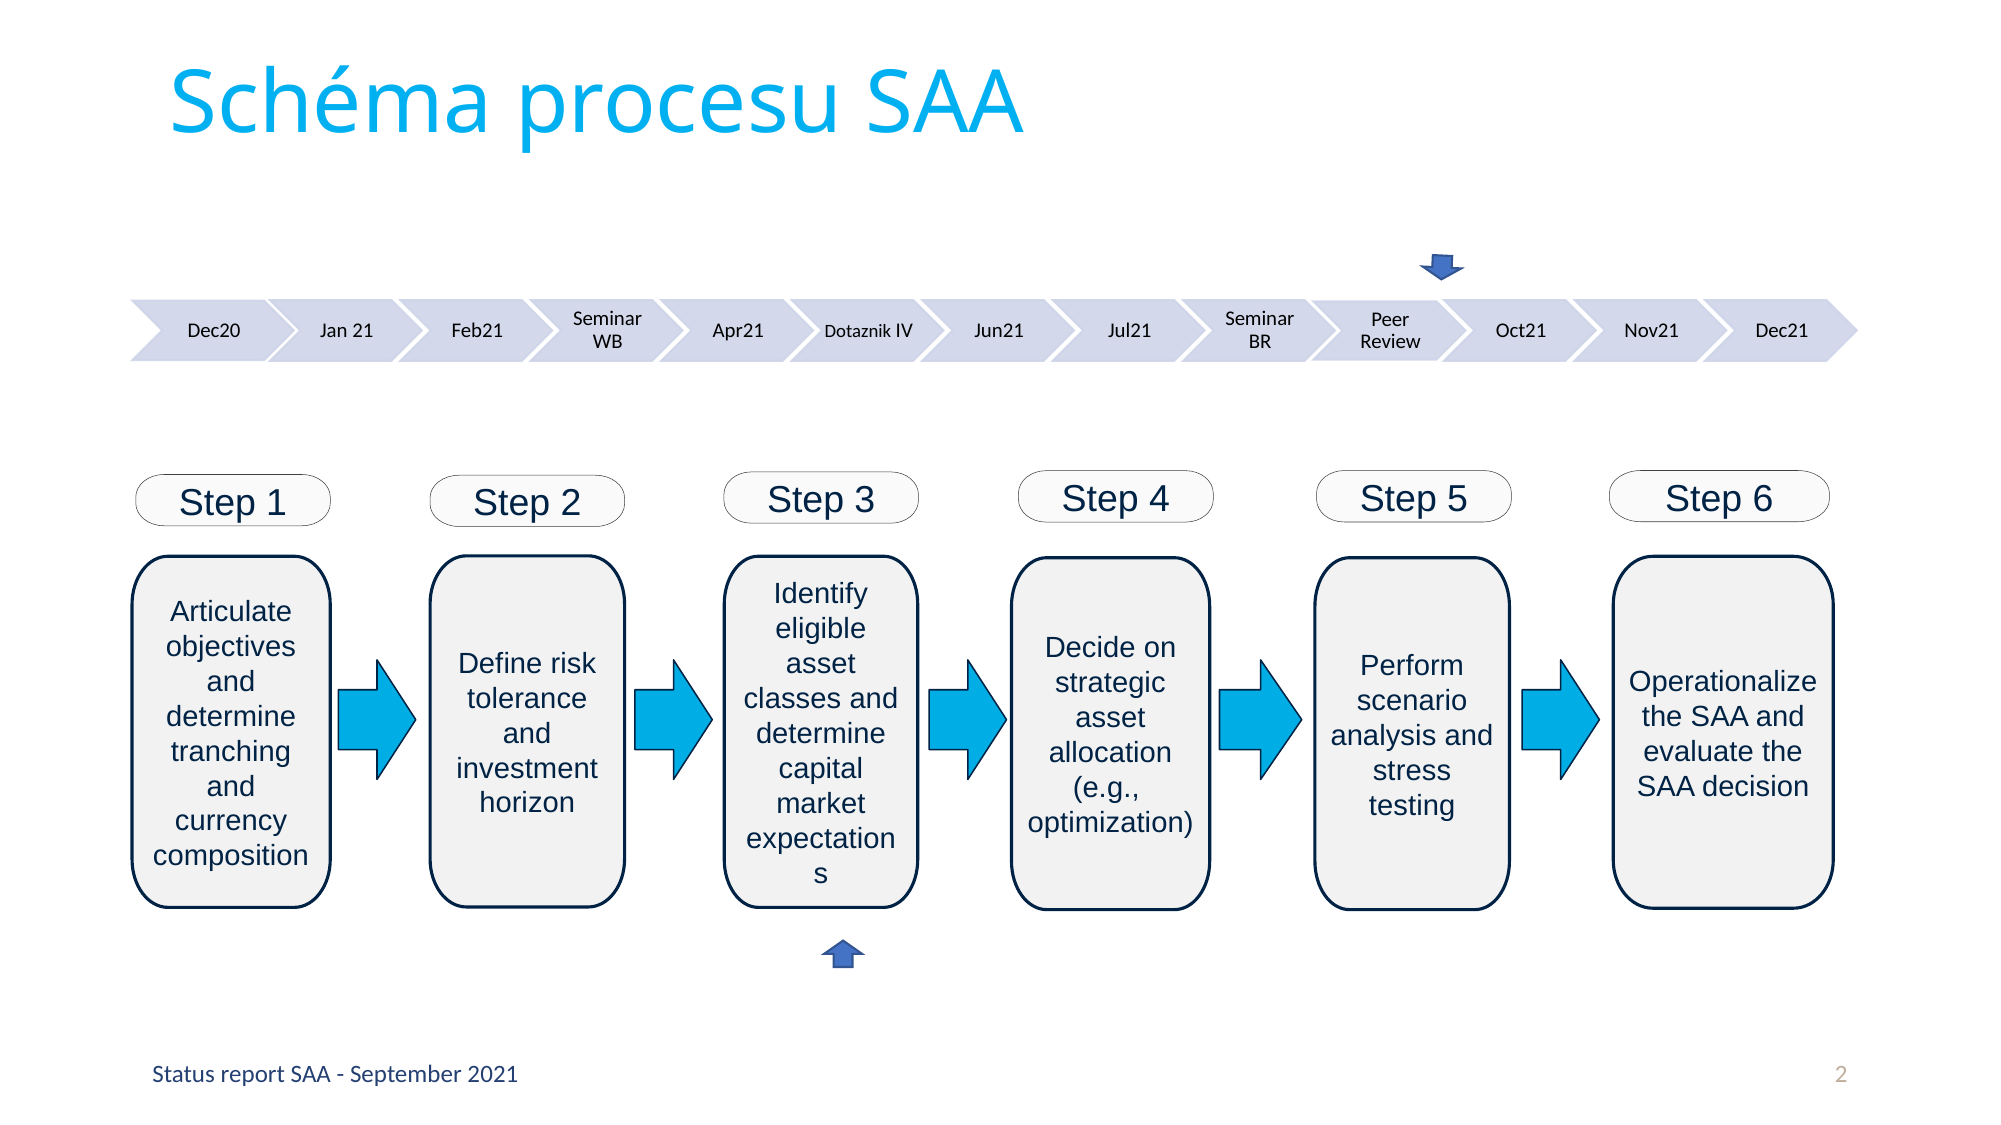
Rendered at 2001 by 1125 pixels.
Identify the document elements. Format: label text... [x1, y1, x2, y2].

text_box Step 2 [430, 475, 625, 527]
text_box Perform scenario analysis and stress testing [1314, 557, 1510, 910]
slide_number 2 [1412, 1042, 1863, 1103]
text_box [132, 195, 1858, 466]
text_box Articulate objectives and determine tranching and currency composition [132, 556, 331, 908]
text_box [634, 659, 713, 780]
text_box Identify eligible asset classes and determine capital market expectations [724, 556, 918, 908]
text_box [338, 659, 416, 780]
text_box Step 1 [135, 474, 331, 526]
text_box Define risk tolerance and investment horizon [430, 555, 625, 907]
text_box [929, 659, 1007, 780]
text_box Step 3 [723, 471, 919, 524]
footer Status report SAA - September 2021 [137, 1042, 1338, 1103]
text_box Step 5 [1316, 470, 1512, 522]
text_box Step 6 [1609, 470, 1830, 522]
text_box Operationalize the SAA and evaluate the SAA decision [1613, 556, 1834, 909]
text_box Decide on strategic asset allocation (e.g., optimization) [1011, 557, 1210, 910]
title Schéma procesu SAA [154, 49, 2000, 159]
text_box [1522, 659, 1600, 780]
text_box [1219, 659, 1302, 780]
text_box [820, 939, 866, 969]
text_box Step 4 [1018, 470, 1214, 523]
